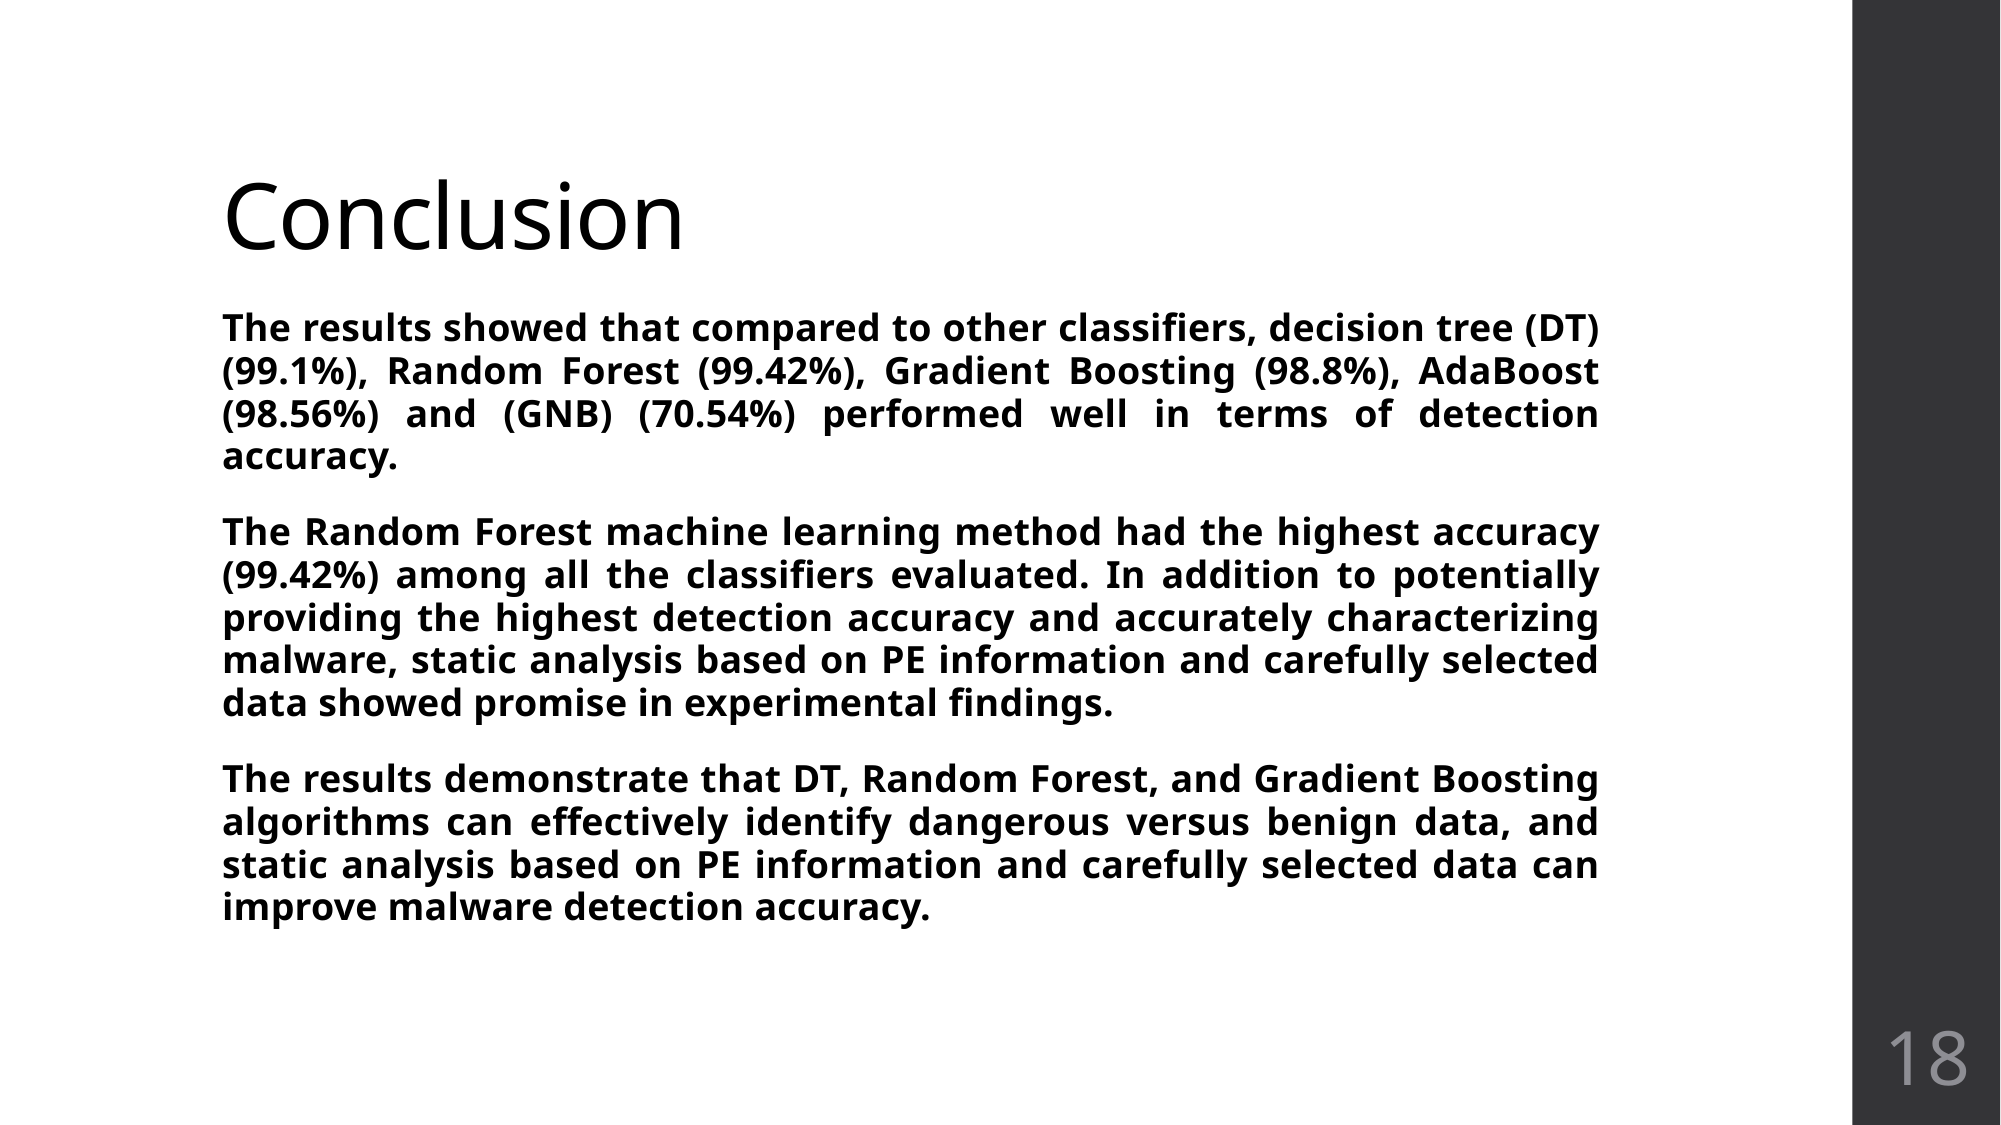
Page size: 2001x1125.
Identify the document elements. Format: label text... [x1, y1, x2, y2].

title Conclusion [206, 60, 1797, 278]
slide_number 18 [1852, 1012, 2000, 1110]
list The results showed that compared to other classifiers, decision tree (DT) (99.1%), Random Forest (99.42%), Gradient Boosting (98.8%), AdaBoost (98.56%) and (GNB) (70.54%) performed well in terms of detection accuracy. The Random Forest machine learning method had the highest accuracy (99.42%) among all the classifiers evaluated. In addition to potentially providing the highest detection accuracy and accurately characterizing malware, static analysis based on PE information and carefully selected data showed promise in experimental findings. The results demonstrate that DT, Random Forest, and Gradient Boosting algorithms can effectively identify dangerous versus benign data, and static analysis based on PE information and carefully selected data can improve malware detection accuracy. [206, 299, 1617, 1014]
